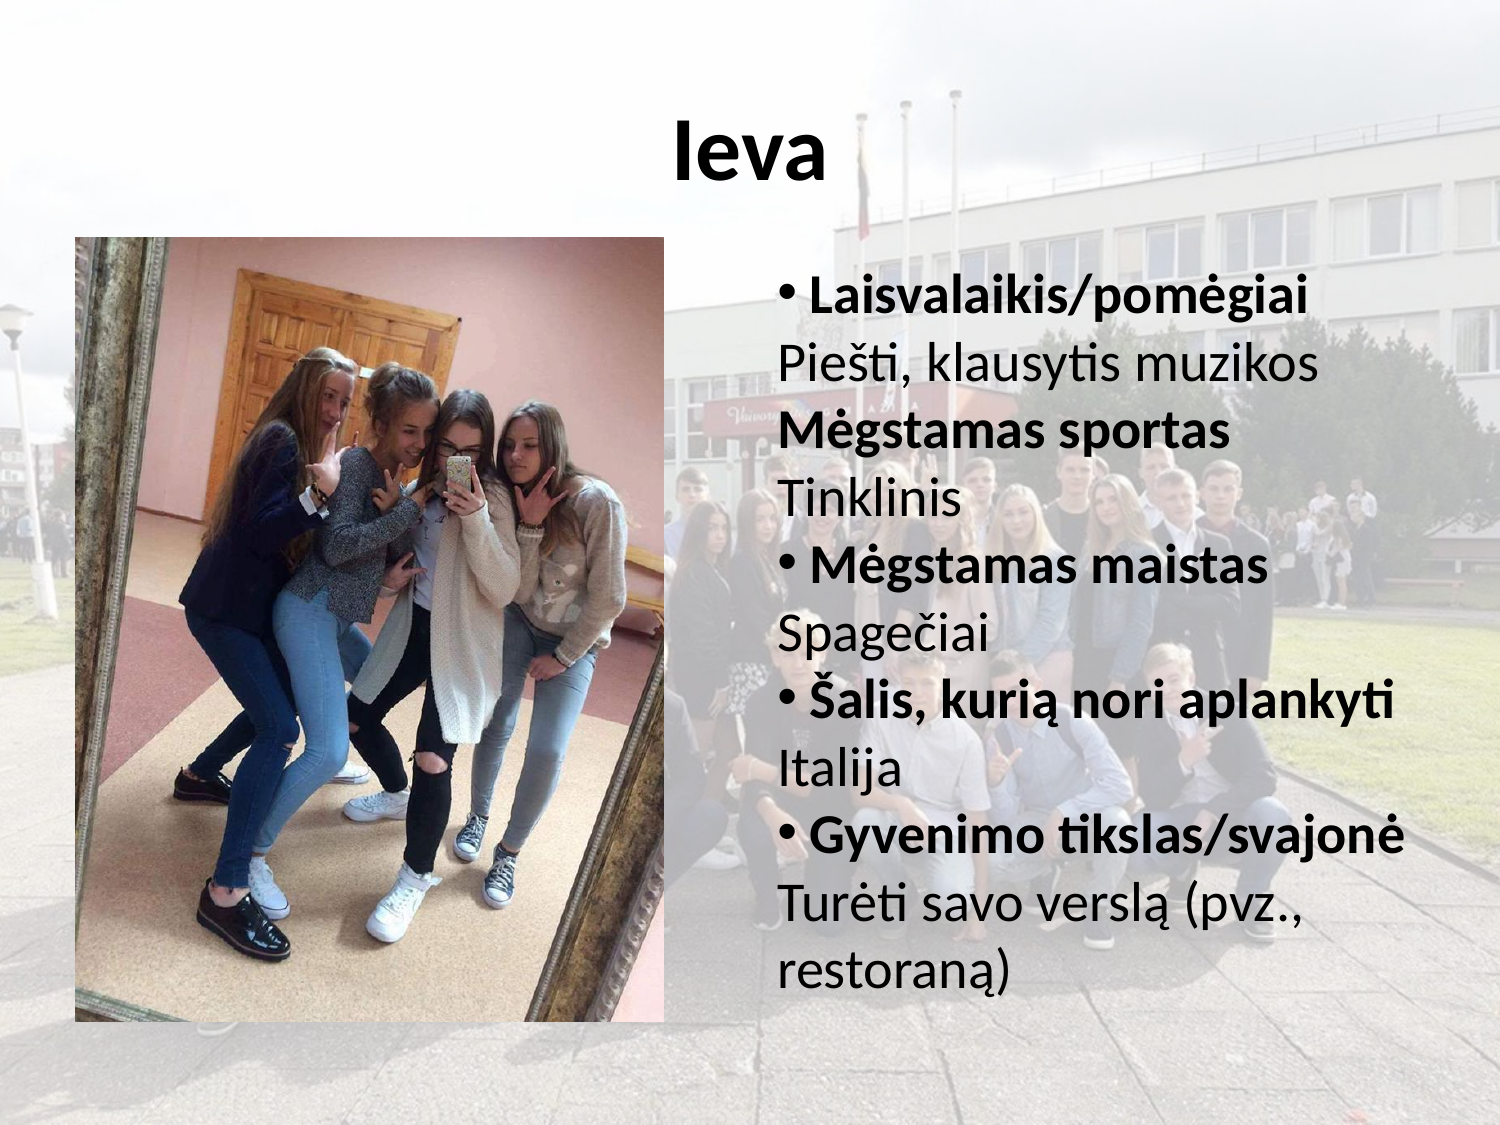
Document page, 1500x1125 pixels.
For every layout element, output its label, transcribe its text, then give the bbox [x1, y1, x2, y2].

text_box Laisvalaikis/pomėgiai Piešti, klausytis muzikos Mėgstamas sportas Tinklinis Mėgstamas maistas Spagečiai Šalis, kurią nori aplankyti Italija Gyvenimo tikslas/svajonė Turėti savo verslą (pvz., restoraną) [762, 249, 1438, 1008]
title Ieva [75, 50, 1425, 238]
picture [74, 237, 664, 1023]
